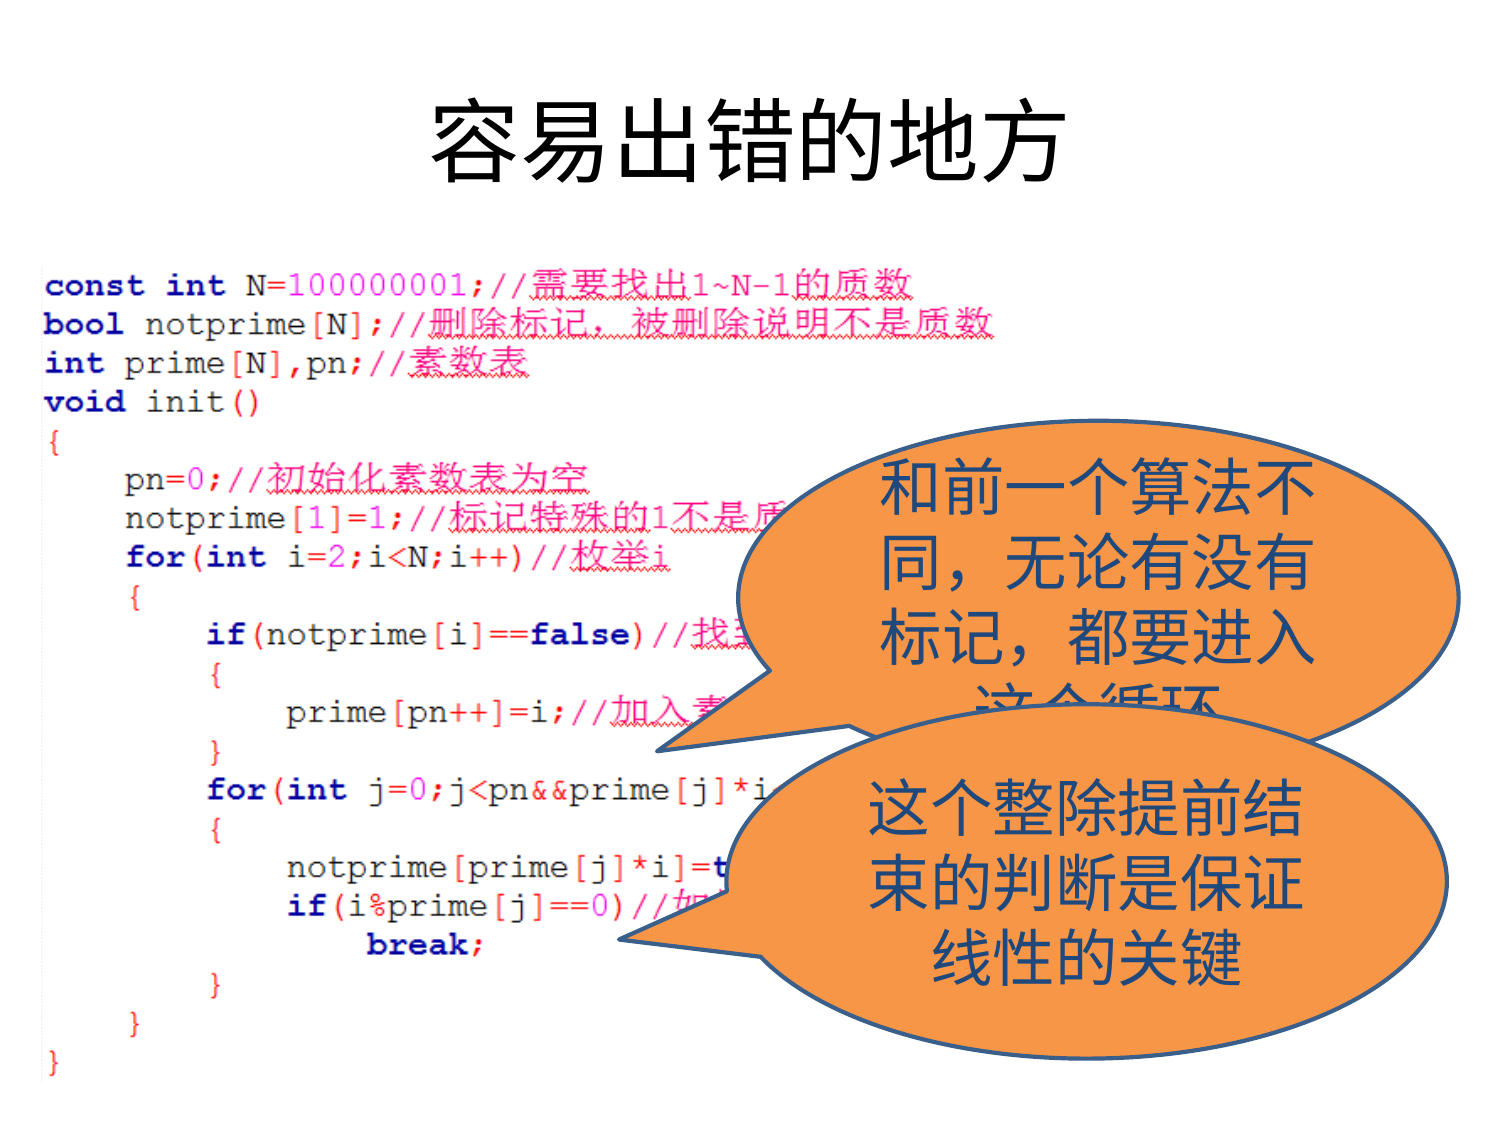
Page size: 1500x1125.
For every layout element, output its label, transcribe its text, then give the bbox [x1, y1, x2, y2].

picture [41, 266, 1471, 1083]
title 容易出错的地方 [75, 45, 1425, 233]
